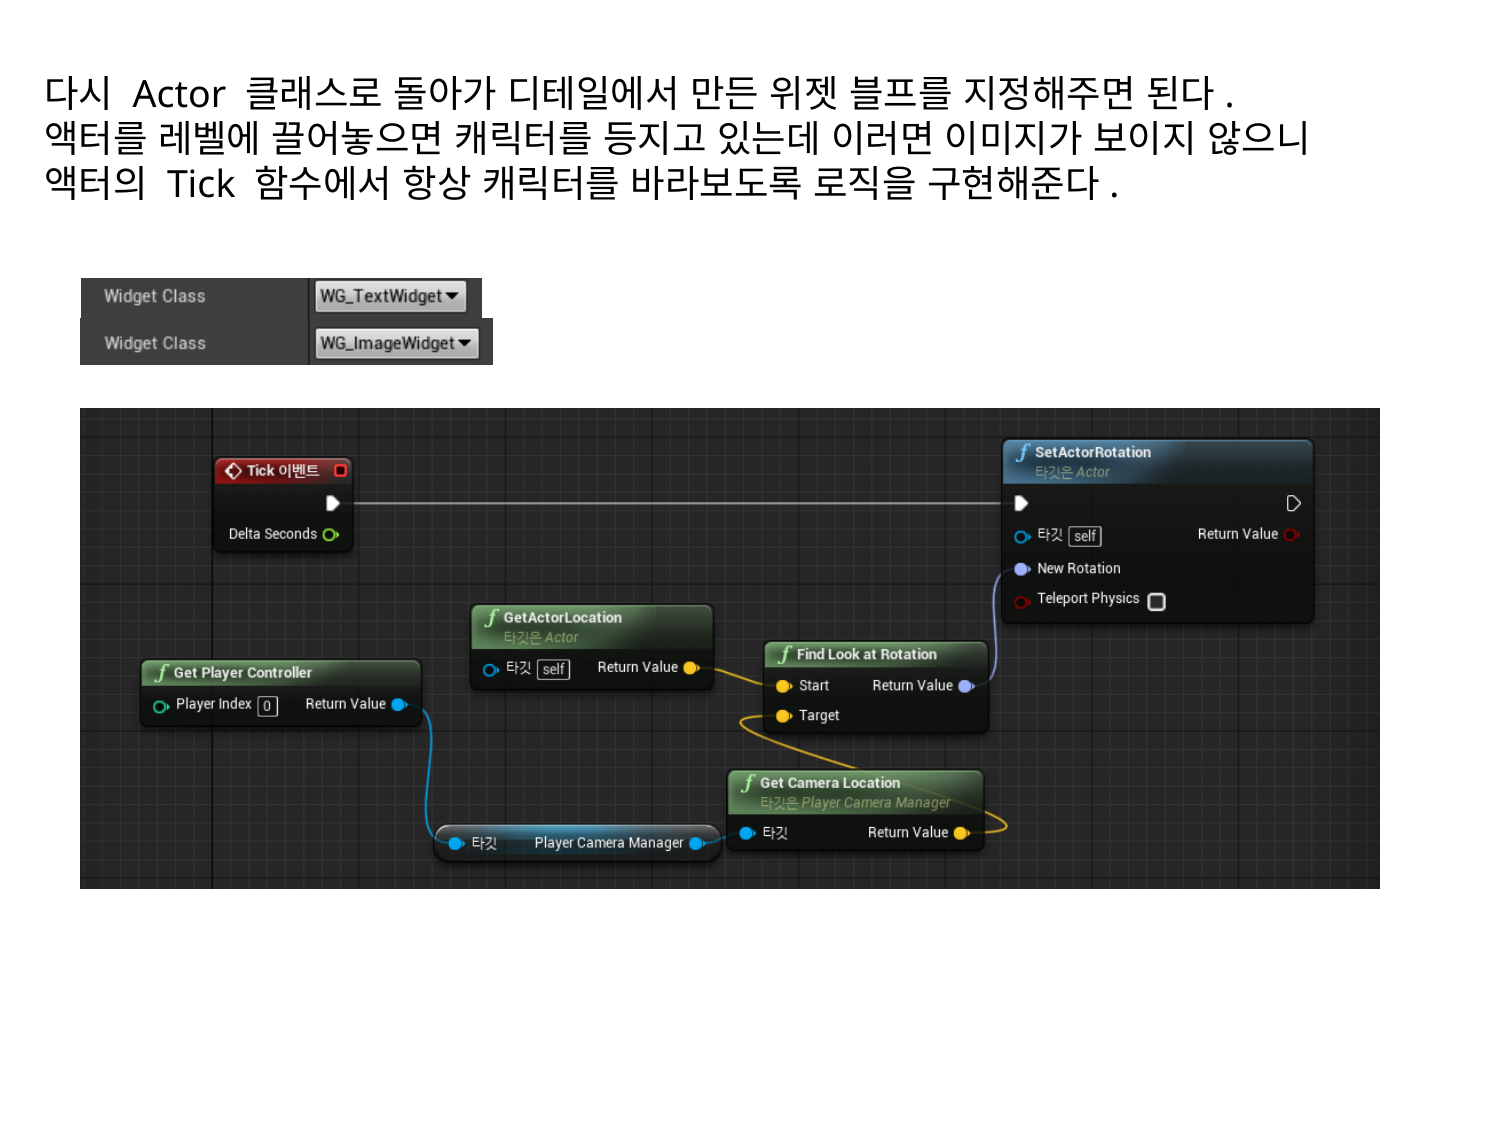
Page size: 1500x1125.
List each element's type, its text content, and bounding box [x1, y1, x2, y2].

picture [80, 408, 1380, 889]
text_box 다시 Actor 클래스로 돌아가 디테일에서 만든 위젯 블프를 지정해주면 된다. 액터를 레벨에 끌어놓으면 캐릭터를 등지고 있는데 이러면 이미지가 보이지 않으니 액터의 Tick 함수에서 항상 캐릭터를 바라보도록 로직을 구현해준다. [29, 17, 1353, 213]
picture [80, 278, 494, 366]
